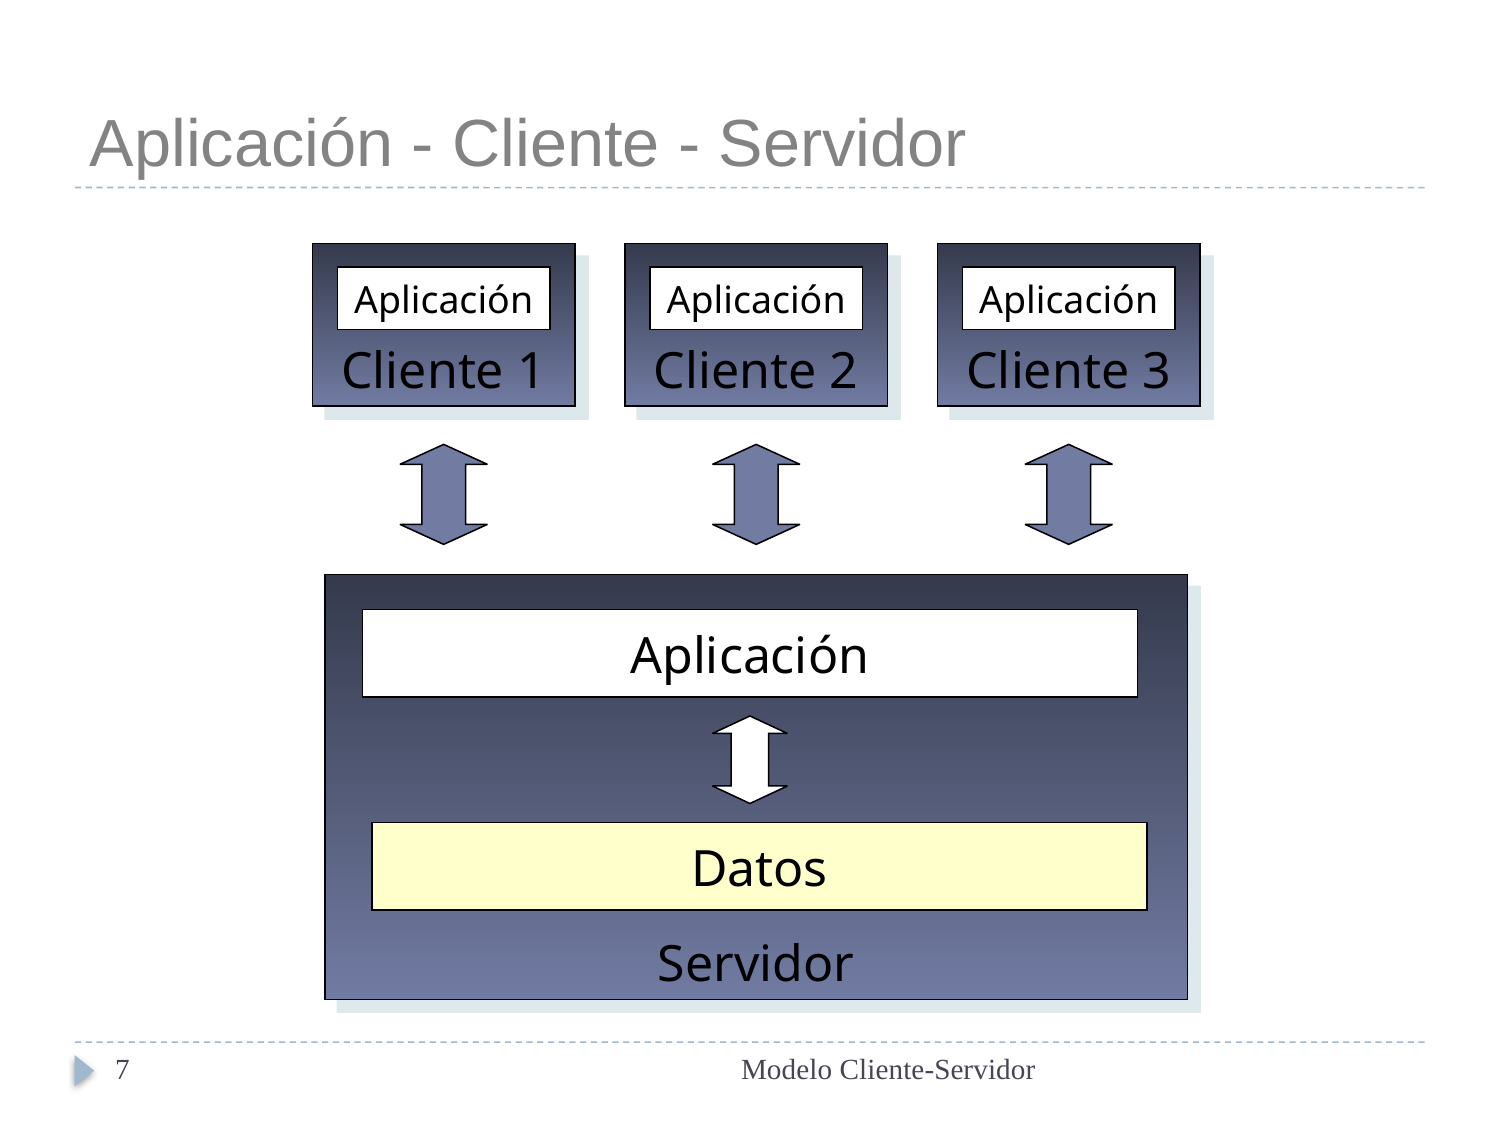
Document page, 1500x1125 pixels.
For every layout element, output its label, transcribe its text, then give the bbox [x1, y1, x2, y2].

text_box Aplicación [362, 609, 1138, 698]
text_box [712, 444, 800, 545]
title Aplicación - Cliente - Servidor [75, 24, 1425, 188]
text_box Cliente 2 [624, 243, 888, 406]
text_box Aplicación [962, 267, 1175, 330]
slide_number 7 [100, 1042, 426, 1103]
text_box Datos [371, 822, 1147, 910]
text_box Aplicación [649, 267, 863, 330]
text_box Cliente 1 [312, 243, 575, 406]
text_box [712, 715, 788, 804]
text_box Cliente 3 [937, 243, 1200, 406]
footer Modelo Cliente-Servidor [475, 1042, 1051, 1103]
text_box Aplicación [337, 267, 550, 330]
text_box [1024, 444, 1113, 545]
text_box Servidor [324, 574, 1188, 1000]
text_box [399, 444, 488, 545]
